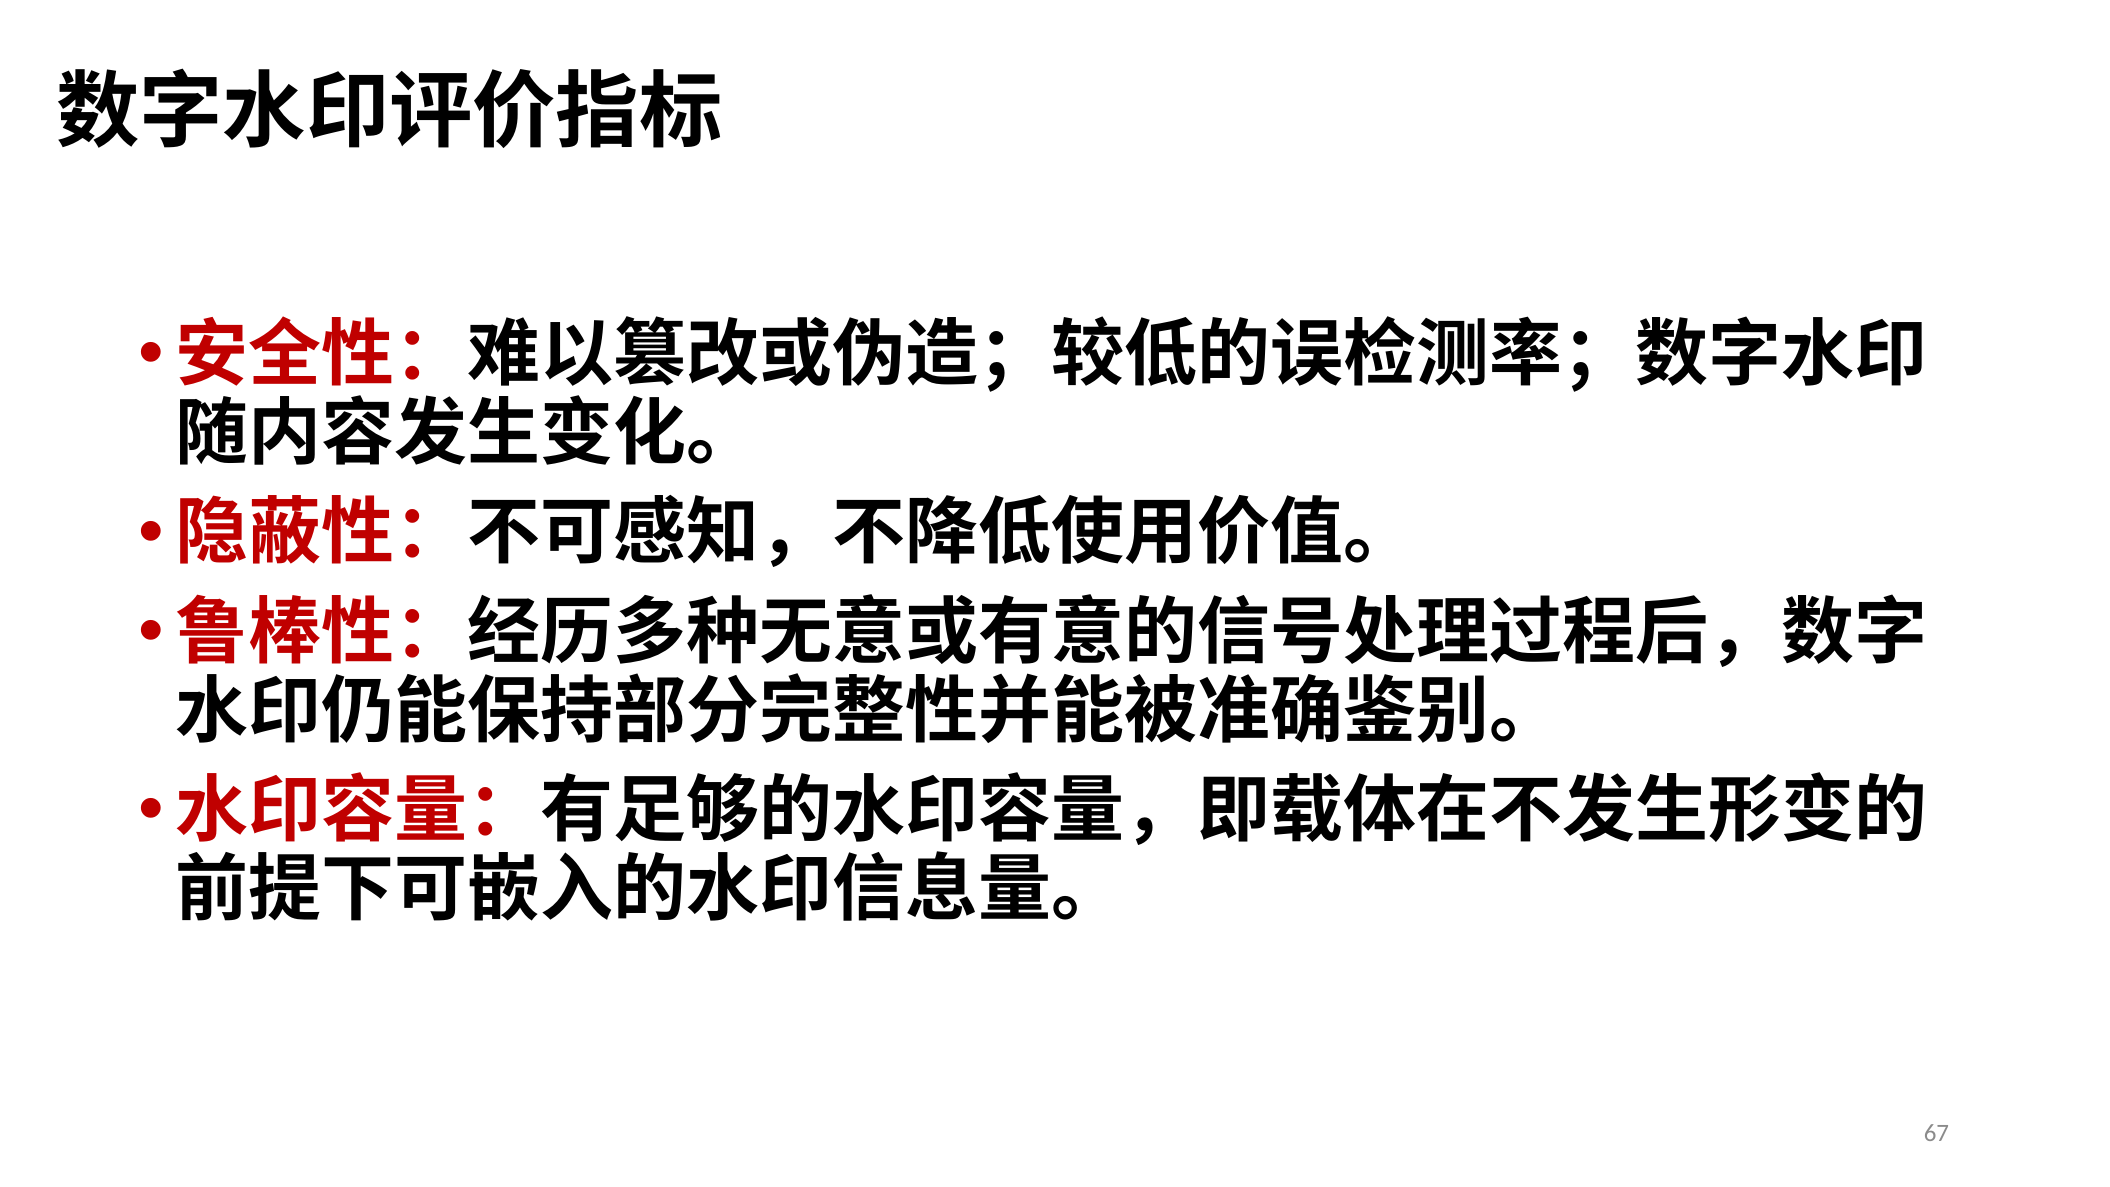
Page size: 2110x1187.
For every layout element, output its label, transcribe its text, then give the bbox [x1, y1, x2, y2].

slide_number 67 [1489, 1099, 1965, 1163]
title 数字水印评价指标 [41, 41, 1600, 192]
list 安全性：难以篡改或伪造；较低的误检测率；数字水印随内容发生变化。 隐蔽性：不可感知，不降低使用价值。 鲁棒性：经历多种无意或有意的信号处理过程后，数字水印仍能保持部分完整性并能被准确鉴别。 水印容量：有足够的水印容量，即载体在不发生形变的前提下可嵌入的水印信息量。 [123, 308, 2004, 1095]
